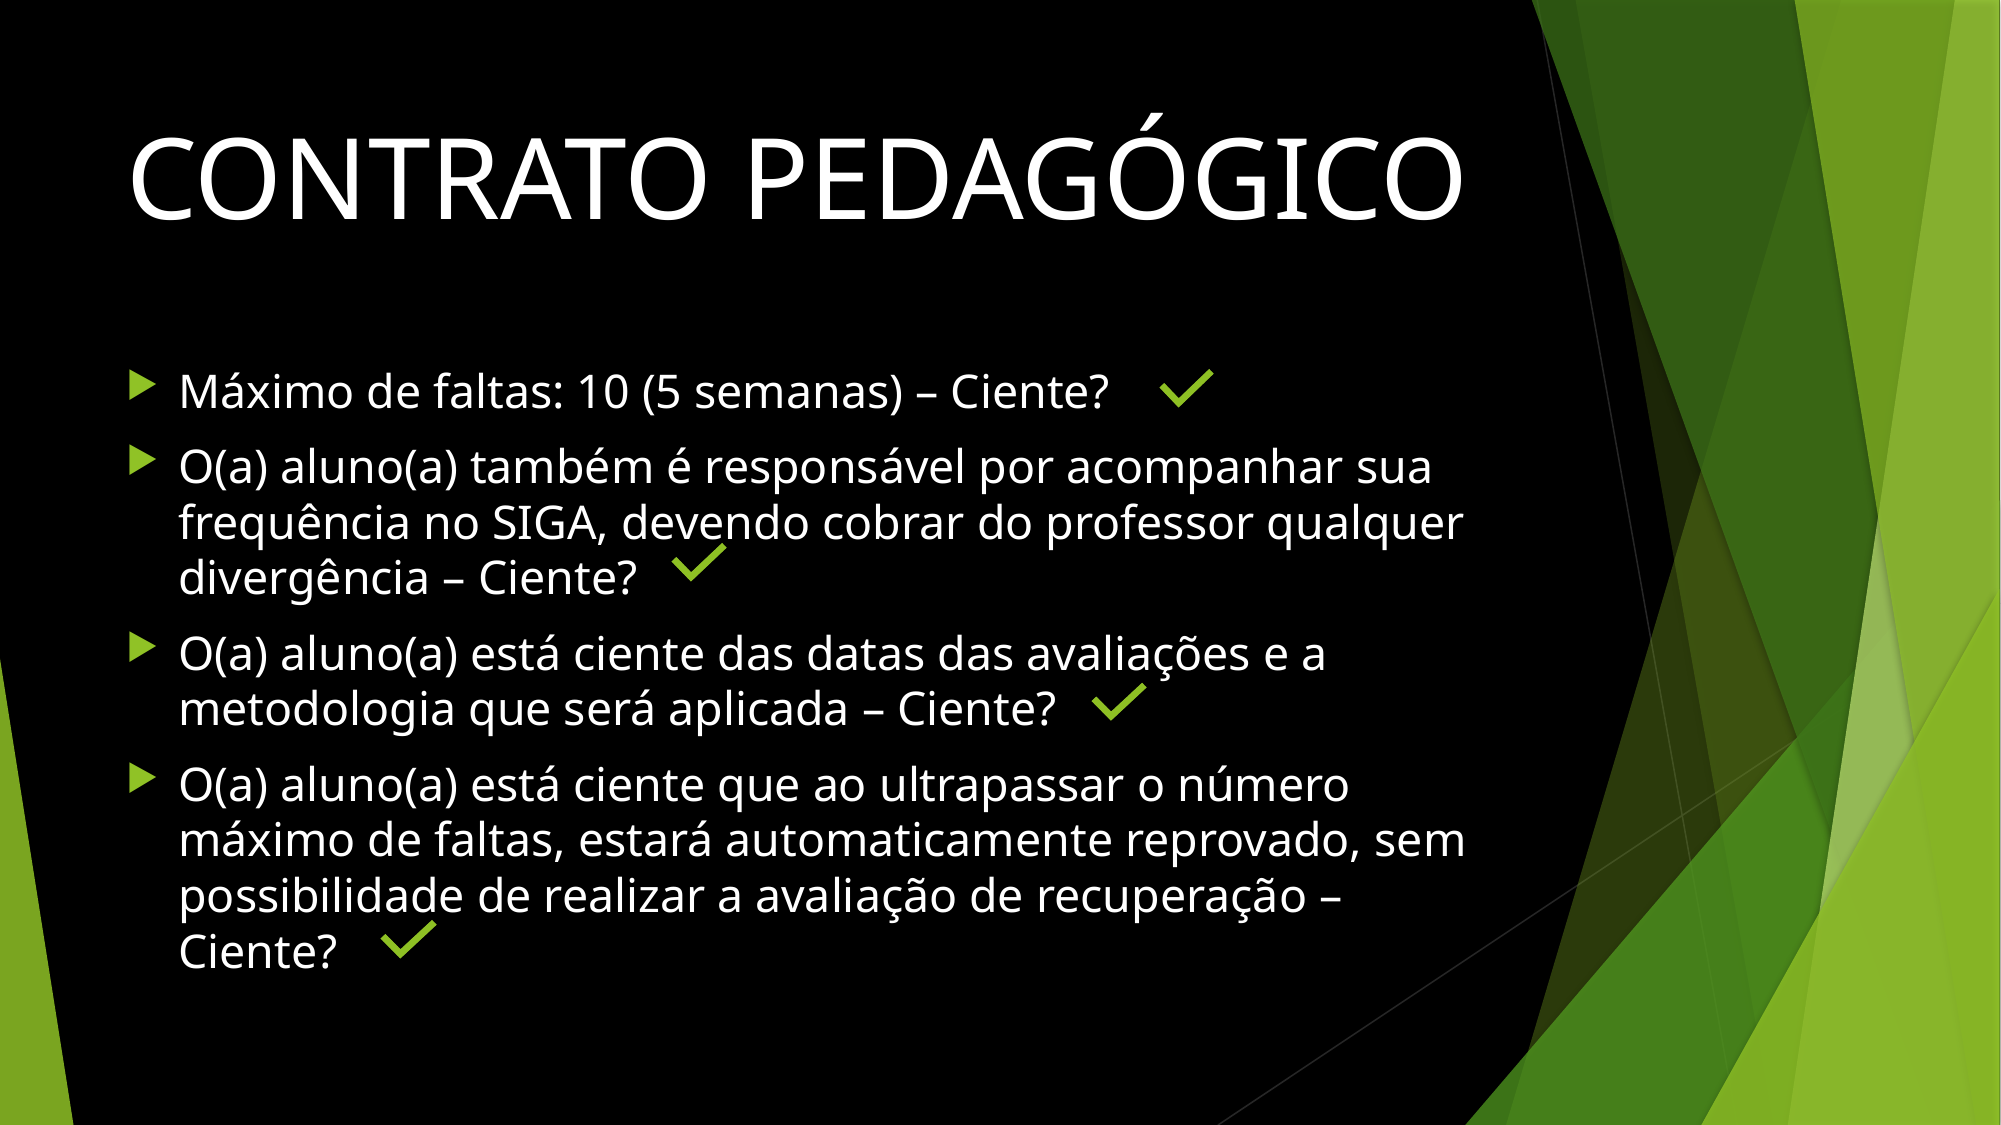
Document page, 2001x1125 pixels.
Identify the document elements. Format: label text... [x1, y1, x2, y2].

picture [669, 532, 728, 591]
picture [1090, 672, 1148, 731]
title CONTRATO PEDAGÓGICO [111, 99, 1522, 317]
picture [1158, 359, 1216, 417]
picture [378, 909, 438, 969]
list Máximo de faltas: 10 (5 semanas) – Ciente? O(a) aluno(a) também é responsável por acompanhar sua frequência no SIGA, devendo cobrar do professor qualquer divergência – Ciente? O(a) aluno(a) está ciente das datas das avaliações e a metodologia que será aplicada – Ciente? O(a) aluno(a) está ciente que ao ultrapassar o número máximo de faltas, estará automaticamente reprovado, sem possibilidade de realizar a avaliação de recuperação – Ciente? [111, 354, 1522, 992]
